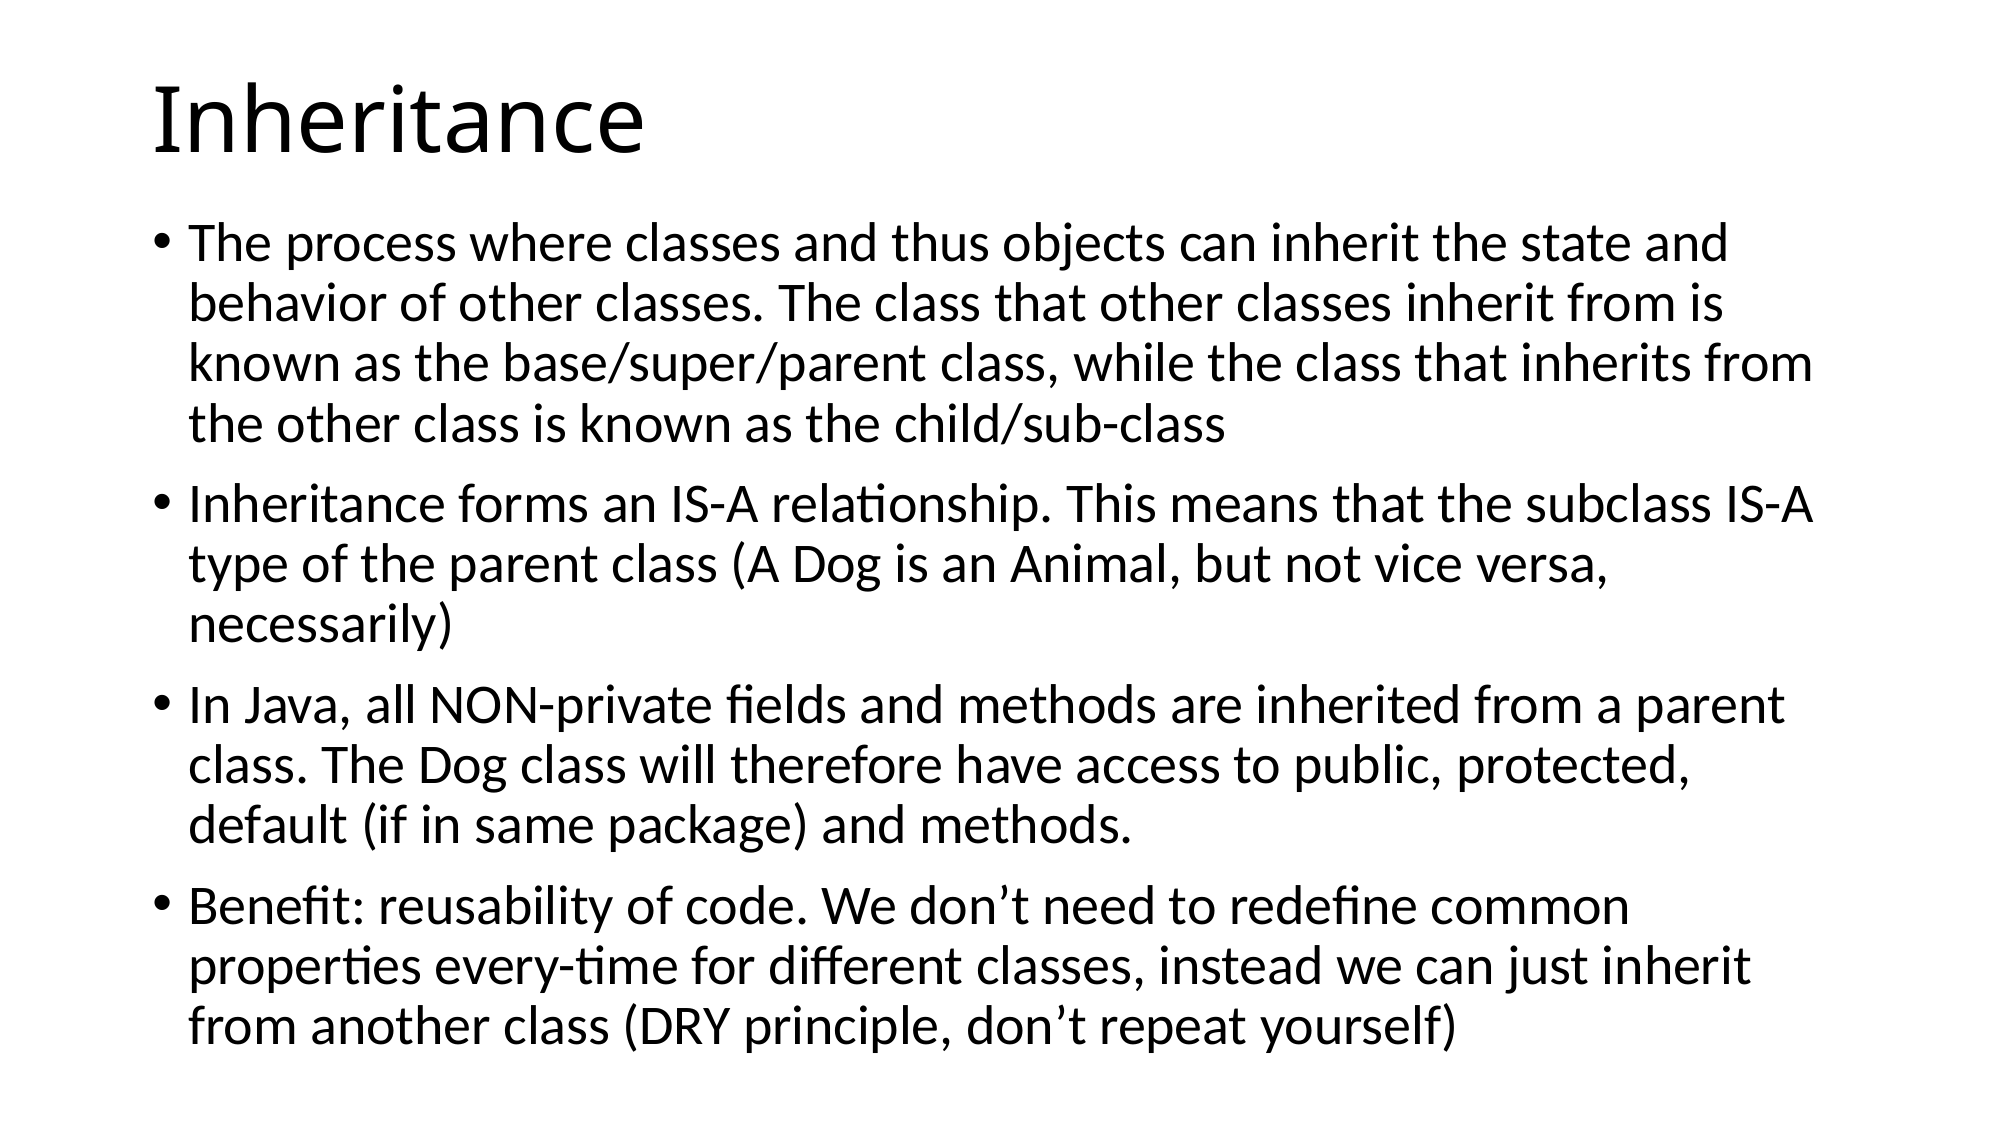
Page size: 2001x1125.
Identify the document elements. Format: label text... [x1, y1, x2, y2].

title Inheritance [137, 14, 1863, 205]
list The process where classes and thus objects can inherit the state and behavior of other classes. The class that other classes inherit from is known as the base/super/parent class, while the class that inherits from the other class is known as the child/sub-class Inheritance forms an IS-A relationship. This means that the subclass IS-A type of the parent class (A Dog is an Animal, but not vice versa, necessarily) In Java, all NON-private fields and methods are inherited from a parent class. The Dog class will therefore have access to public, protected, default (if in same package) and methods. Benefit: reusability of code. We don’t need to redefine common properties every-time for different classes, instead we can just inherit from another class (DRY principle, don’t repeat yourself) [137, 205, 1863, 1072]
